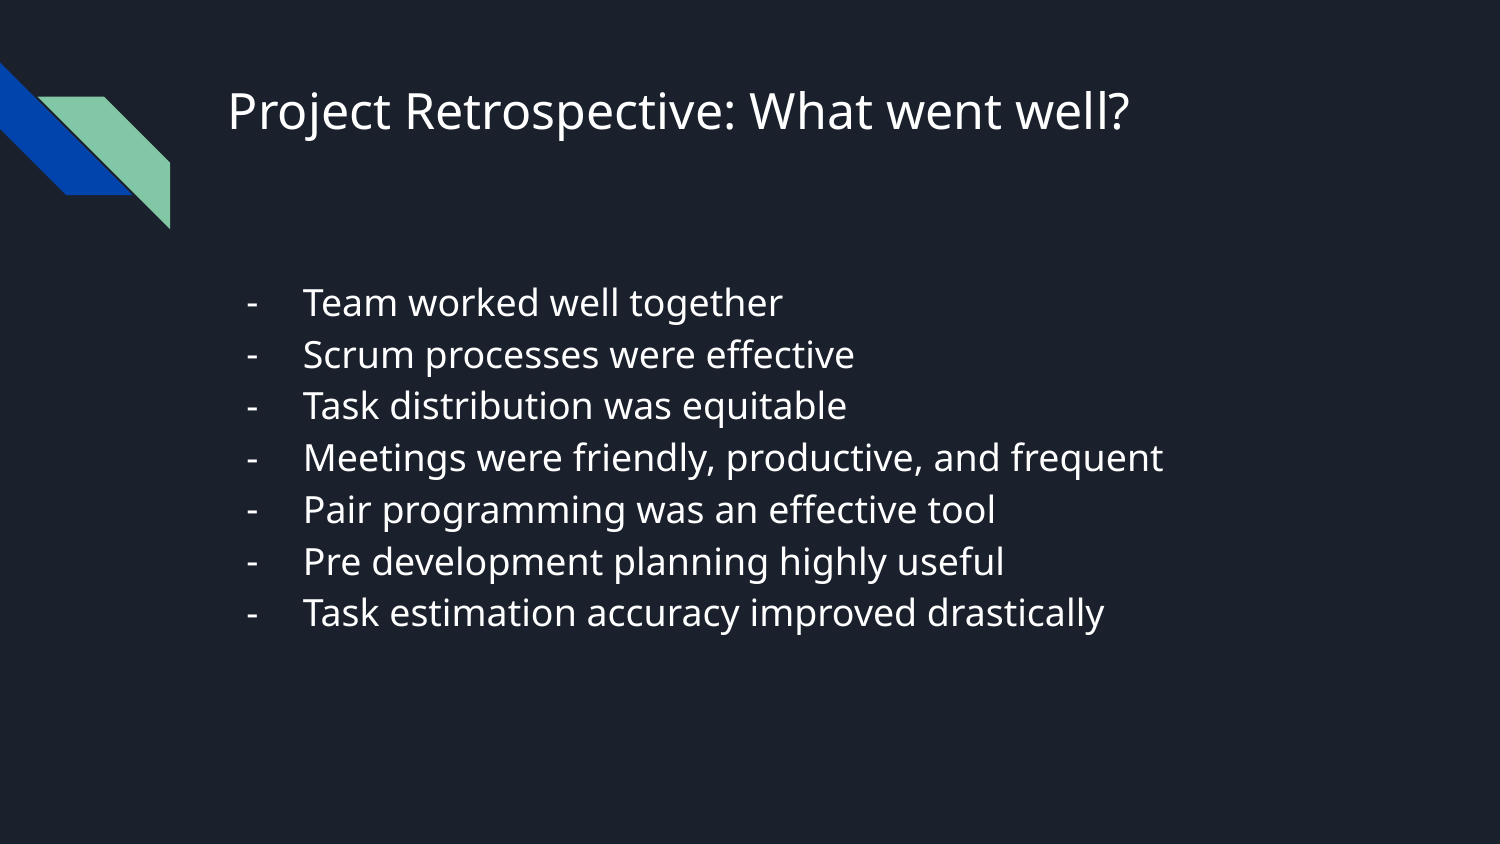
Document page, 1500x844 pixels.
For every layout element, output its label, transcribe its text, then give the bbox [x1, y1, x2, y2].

title Project Retrospective: What went well? [212, 64, 1368, 215]
list Team worked well together Scrum processes were effective Task distribution was equitable Meetings were friendly, productive, and frequent Pair programming was an effective tool Pre development planning highly useful Task estimation accuracy improved drastically [212, 257, 1368, 735]
